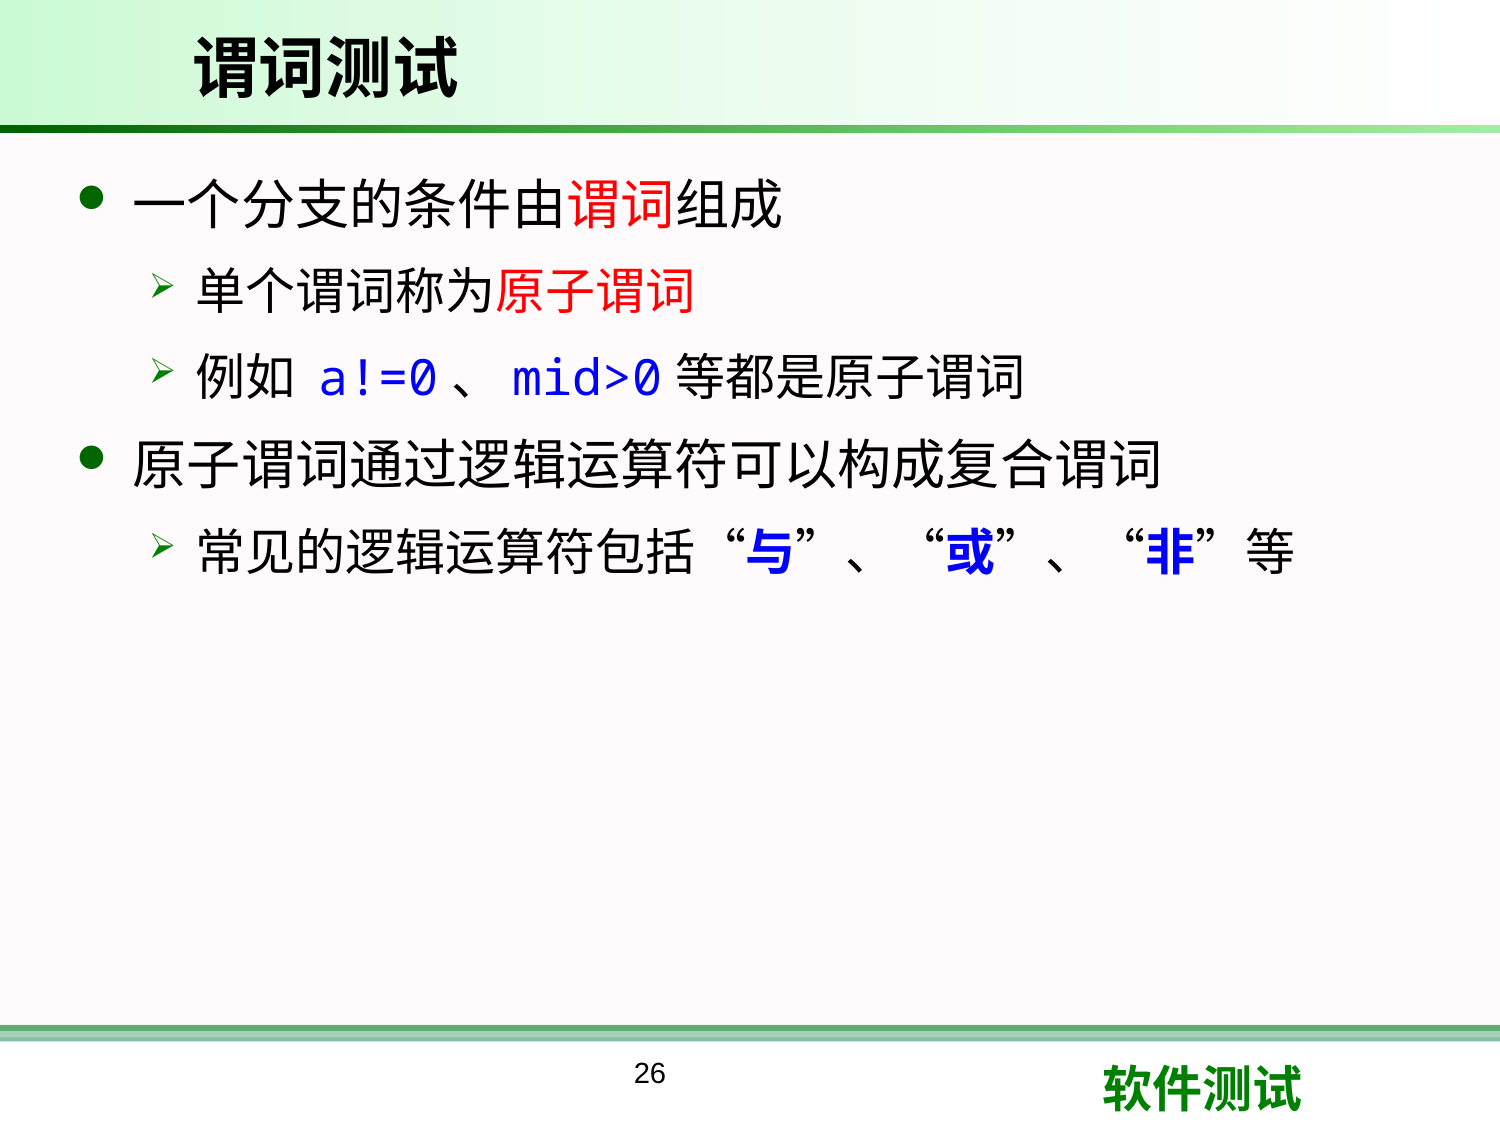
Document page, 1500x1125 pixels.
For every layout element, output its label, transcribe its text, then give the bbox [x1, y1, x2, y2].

footer 26 [412, 1046, 888, 1125]
title 谓词测试 [176, 12, 1223, 119]
list 一个分支的条件由谓词组成 单个谓词称为原子谓词 例如 a!=0、mid>0等都是原子谓词 原子谓词通过逻辑运算符可以构成复合谓词 常见的逻辑运算符包括“与”、“或”、“非”等 [58, 162, 1463, 1001]
